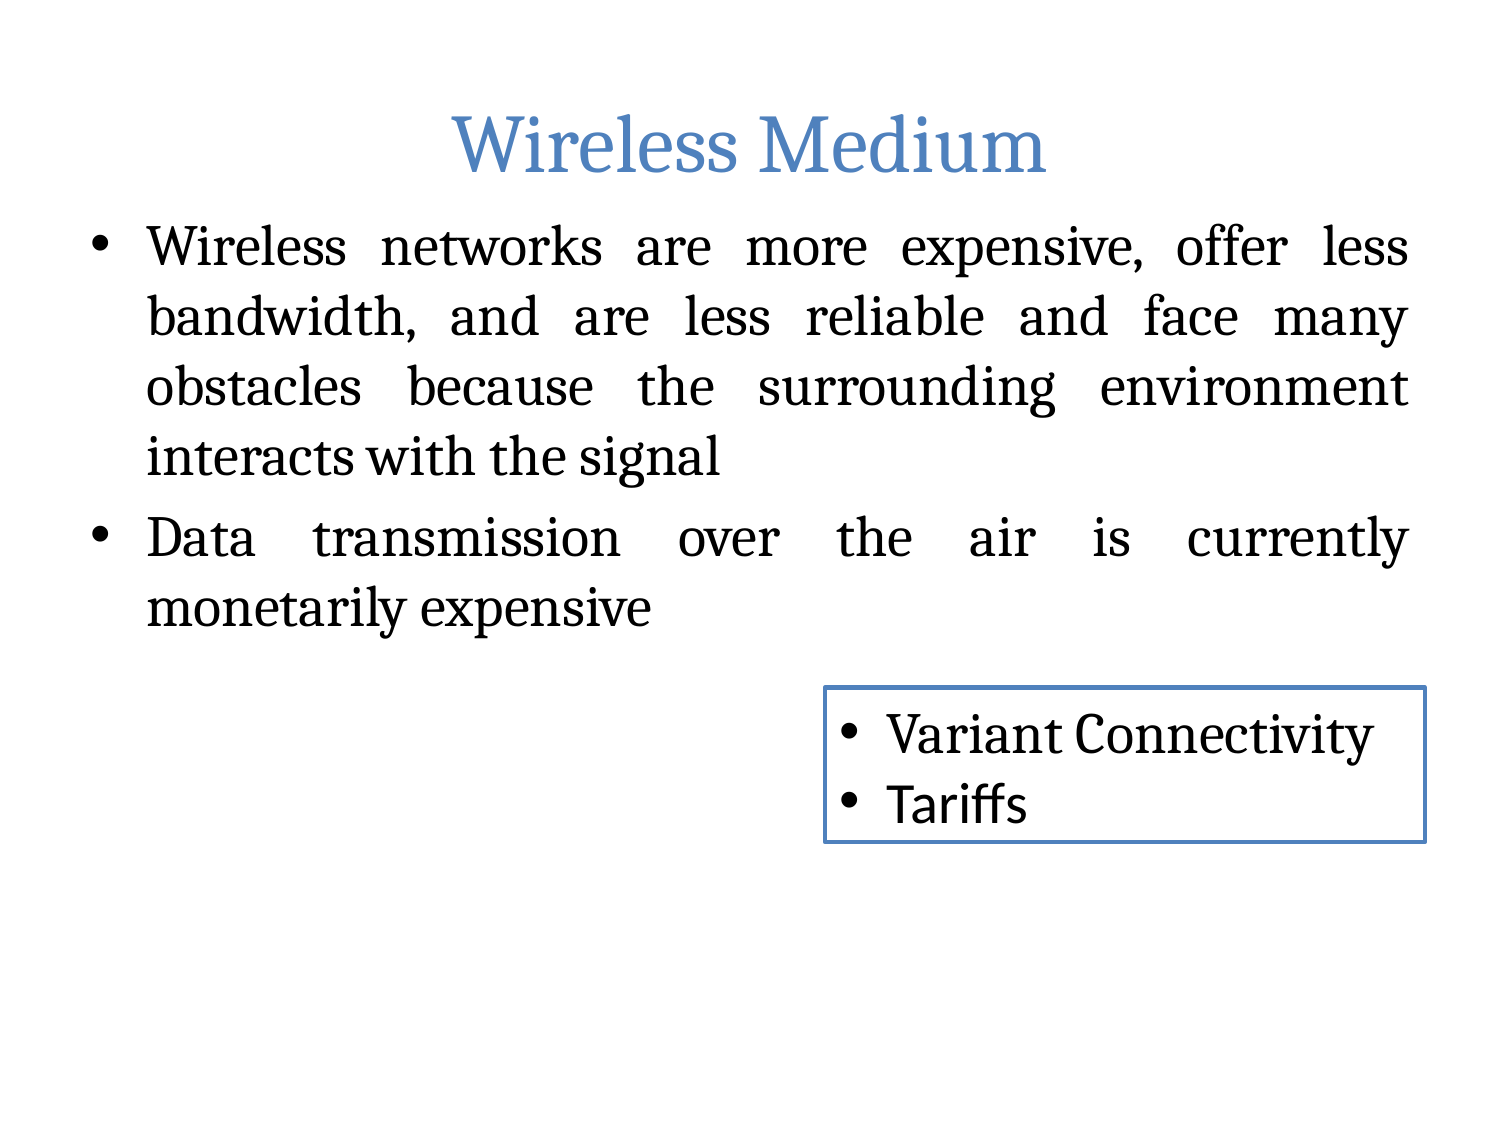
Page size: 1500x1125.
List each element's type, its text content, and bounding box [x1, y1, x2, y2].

list Wireless networks are more expensive, offer less bandwidth, and are less reliable and face many obstacles because the surrounding environment interacts with the signal Data transmission over the air is currently monetarily expensive [75, 200, 1425, 943]
title Wireless Medium [75, 45, 1425, 200]
text_box Variant Connectivity Tariffs [823, 685, 1427, 844]
